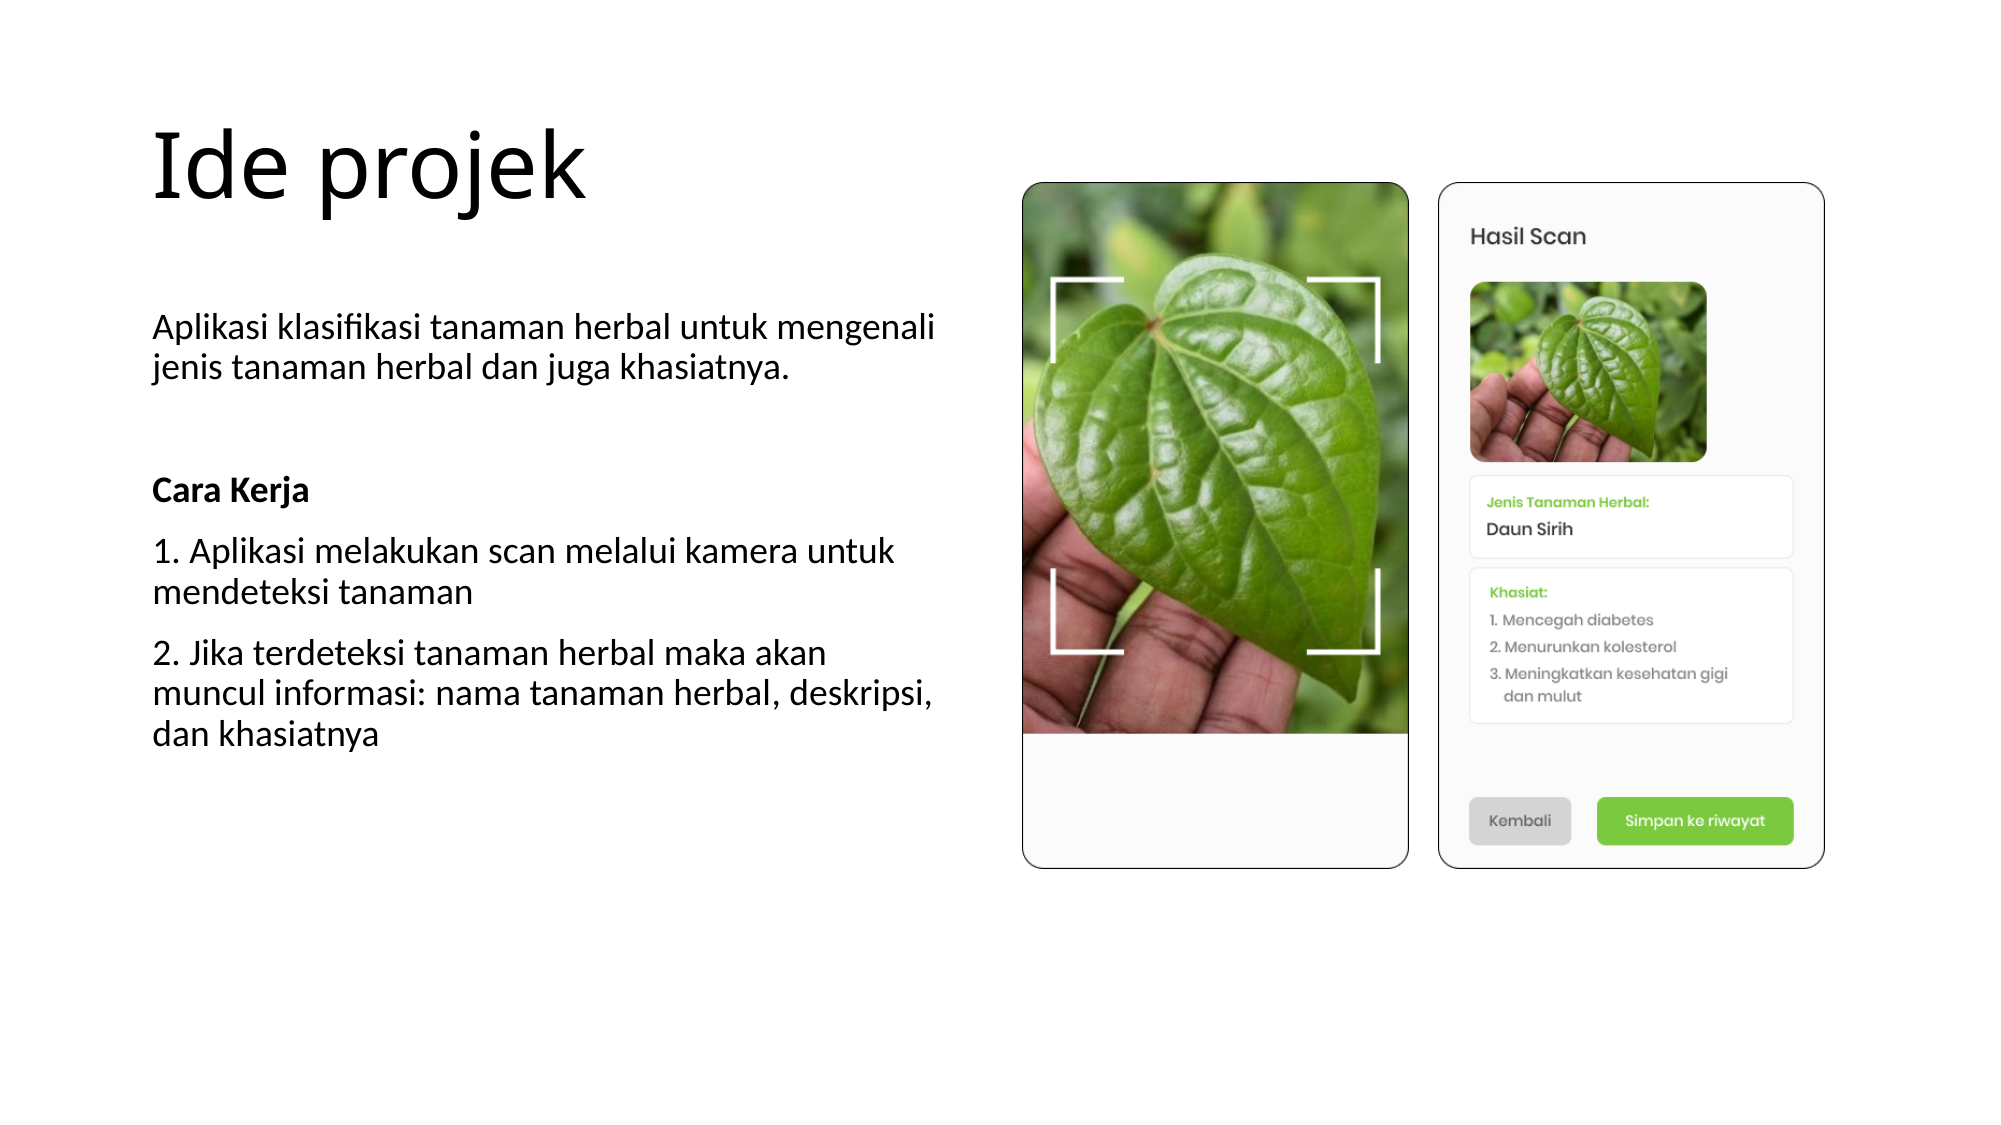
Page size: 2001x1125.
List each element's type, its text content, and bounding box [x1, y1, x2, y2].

title Ide projek [137, 59, 1863, 278]
picture [1022, 182, 1409, 869]
list Aplikasi klasifikasi tanaman herbal untuk mengenali jenis tanaman herbal dan juga khasiatnya. Cara Kerja 1. Aplikasi melakukan scan melalui kamera untuk mendeteksi tanaman 2. Jika terdeteksi tanaman herbal maka akan muncul informasi: nama tanaman herbal, deskripsi, dan khasiatnya [137, 299, 958, 1014]
picture [1438, 182, 1825, 869]
